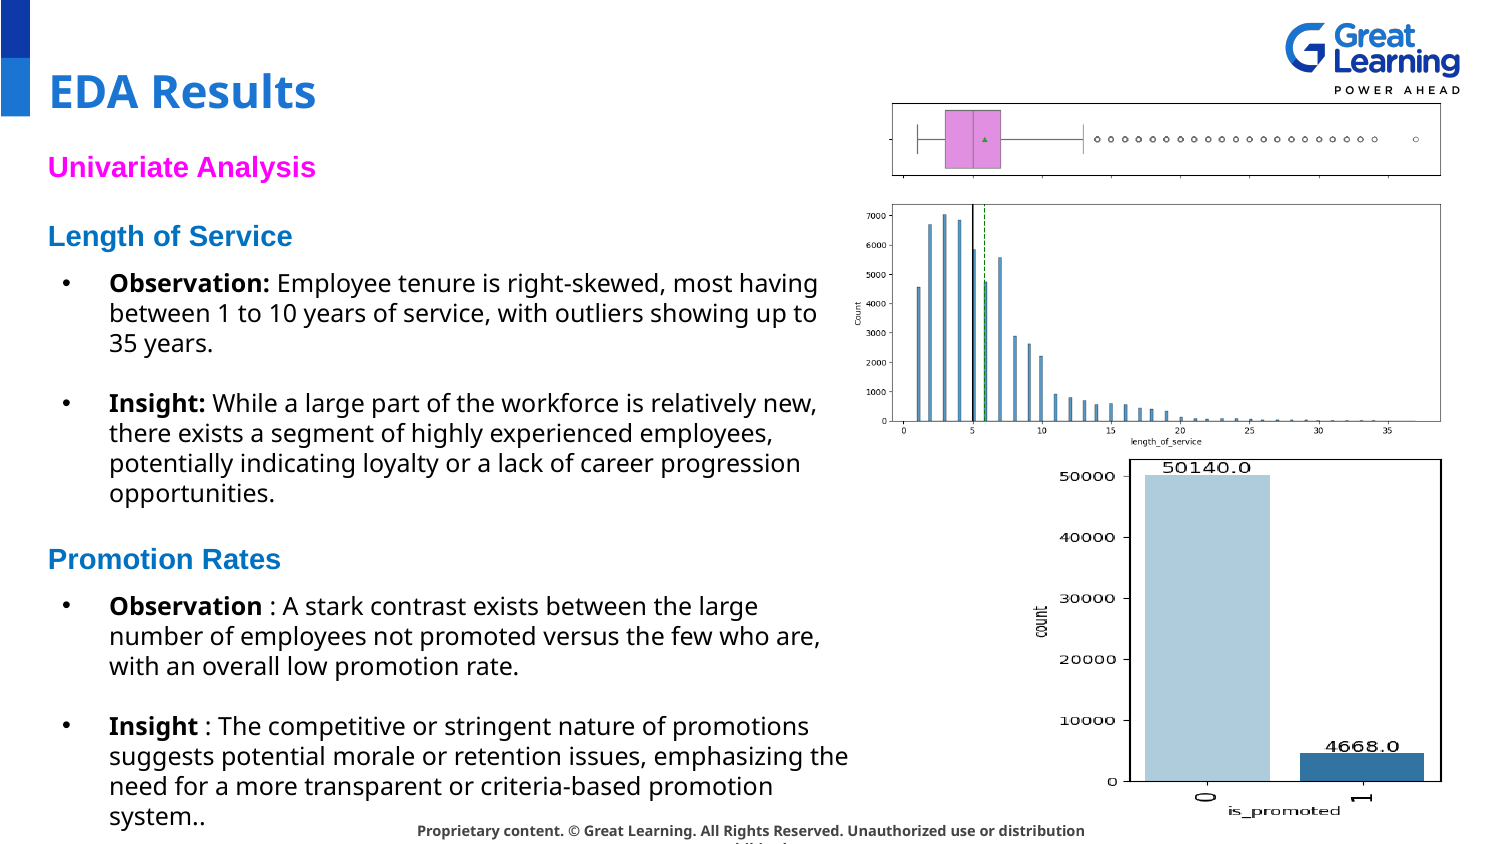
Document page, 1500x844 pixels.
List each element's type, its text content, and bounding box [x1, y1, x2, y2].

text_box Promotion Rates [33, 532, 646, 583]
text_box Univariate Analysis [33, 141, 784, 191]
text_box Observation : A stark contrast exists between the large number of employees not promoted versus the few who are, with an overall low promotion rate. Insight : The competitive or stringent nature of promotions suggests potential morale or retention issues, emphasizing the need for a more transparent or criteria-based promotion system.. [47, 583, 874, 838]
text_box Observation: Employee tenure is right-skewed, most having between 1 to 10 years of service, with outliers showing up to 35 years. Insight: While a large part of the workforce is relatively new, there exists a segment of highly experienced employees, potentially indicating loyalty or a lack of career progression opportunities. [47, 260, 855, 515]
title EDA Results [33, 47, 1431, 142]
text_box Length of Service [33, 210, 646, 260]
picture [848, 11, 1487, 826]
